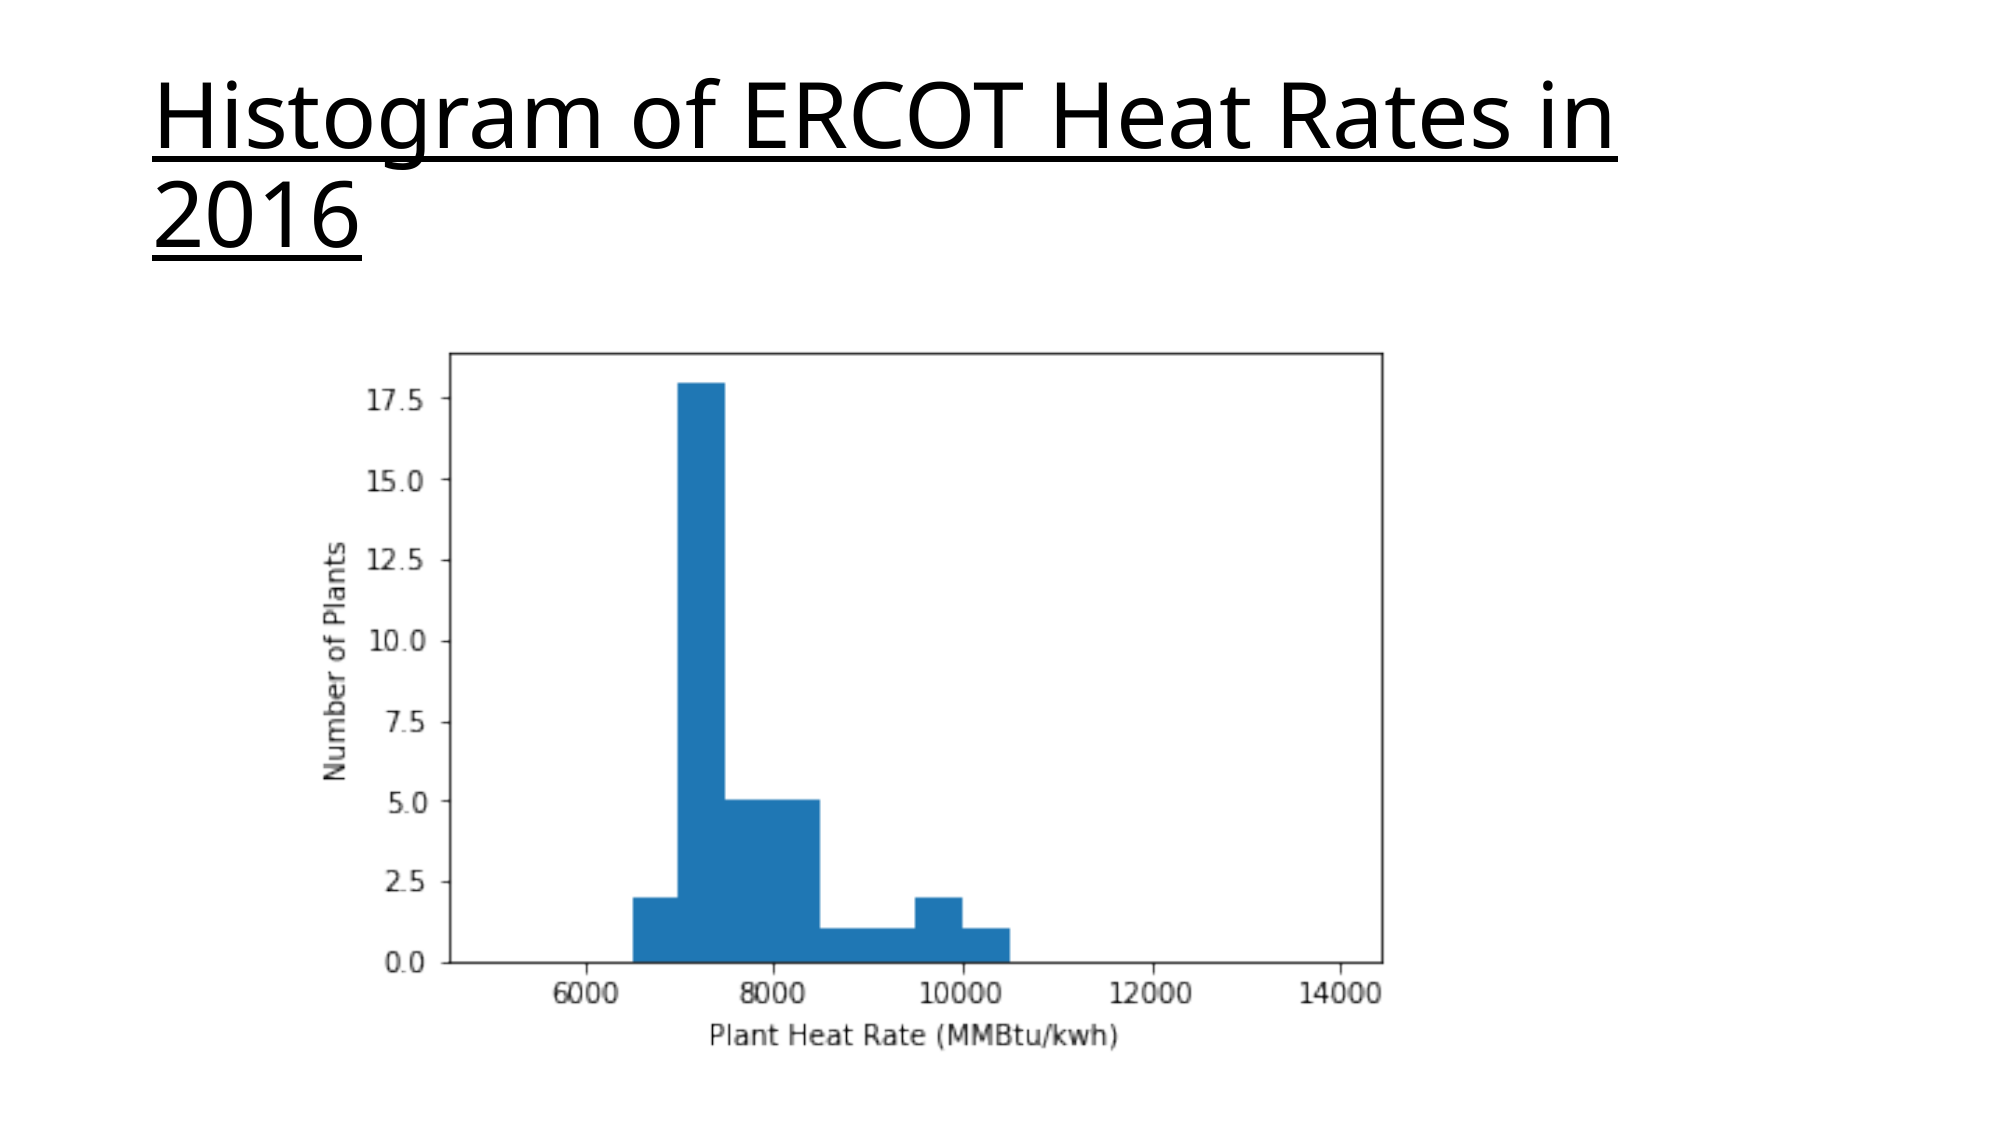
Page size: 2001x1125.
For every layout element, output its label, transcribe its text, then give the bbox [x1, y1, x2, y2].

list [306, 325, 1413, 1069]
title Histogram of ERCOT Heat Rates in 2016 [137, 59, 1863, 278]
